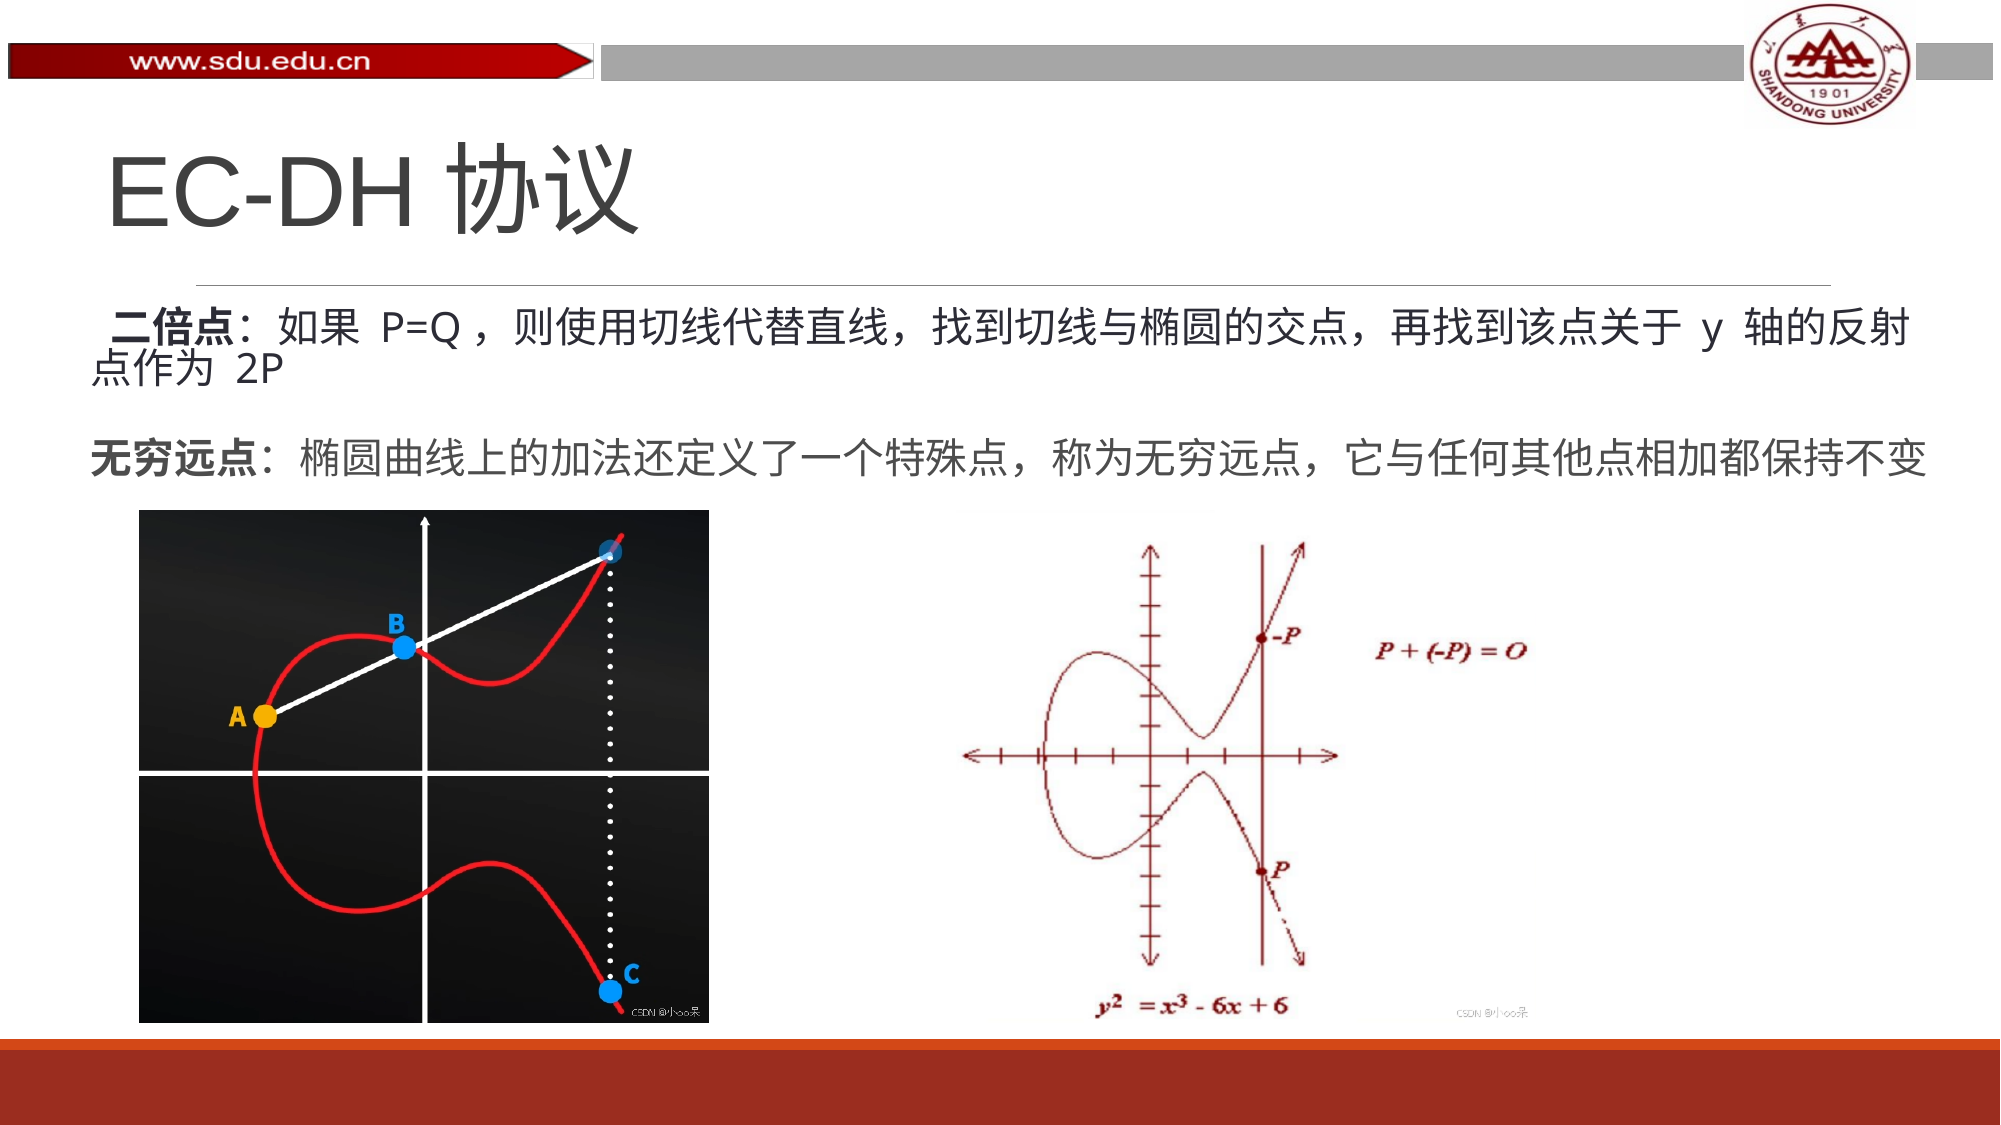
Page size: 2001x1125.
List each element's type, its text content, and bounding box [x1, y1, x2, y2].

picture [138, 510, 710, 1023]
list 二倍点：如果 P=Q，则使用切线代替直线，找到切线与椭圆的交点，再找到该点关于 y 轴的反射点作为 2P 无穷远点：椭圆曲线上的加法还定义了一个特殊点，称为无穷远点，它与任何其他点相加都保持不变 [90, 302, 1945, 963]
picture [955, 510, 1537, 1023]
picture [8, 0, 1993, 102]
title EC-DH协议 [90, 102, 1945, 255]
